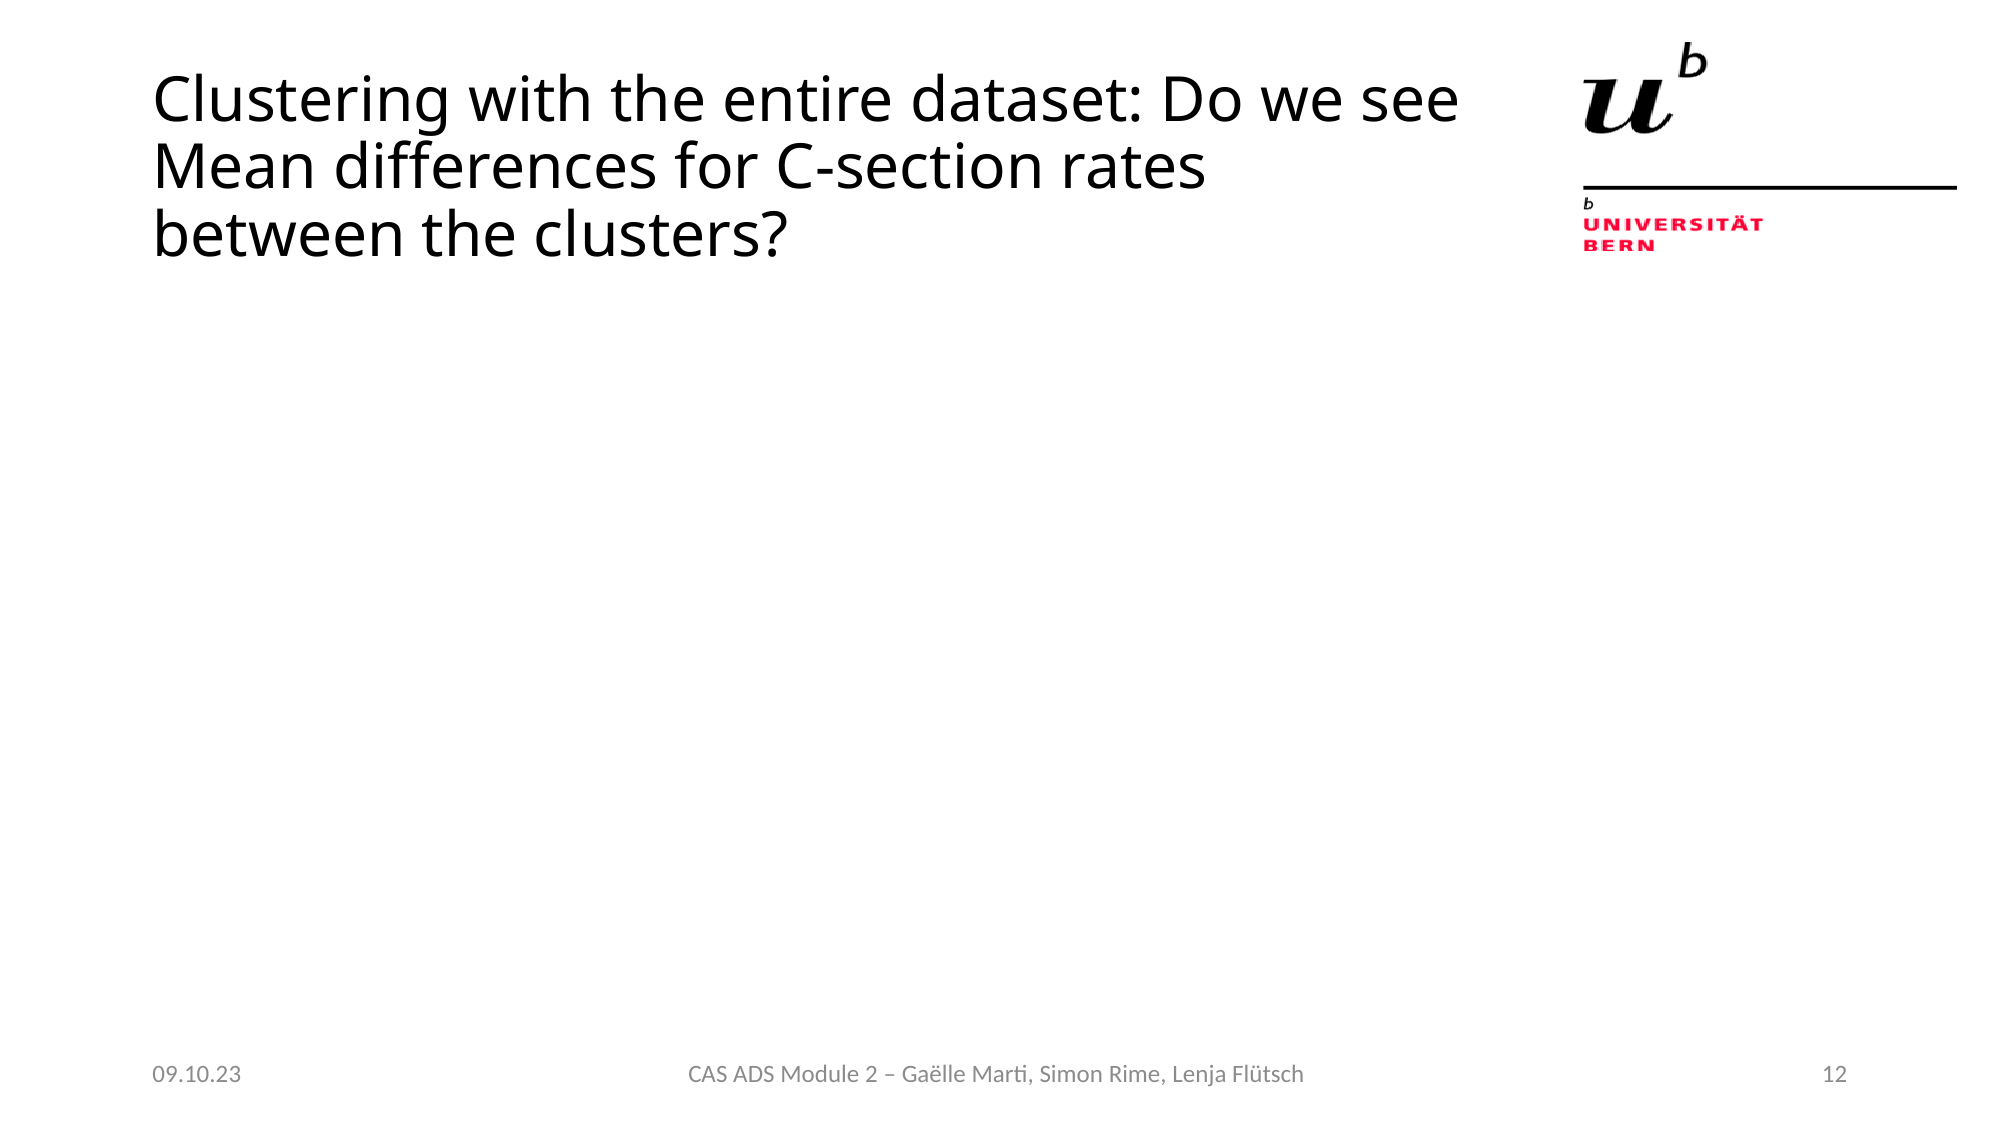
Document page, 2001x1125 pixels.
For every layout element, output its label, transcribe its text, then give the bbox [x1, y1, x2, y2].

footer CAS ADS Module 2 – Gaëlle Marti, Simon Rime, Lenja Flütsch [662, 1042, 1338, 1103]
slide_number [137, 1042, 588, 1103]
picture [1583, 0, 2001, 251]
title Clustering with the entire dataset: Do we see Mean differences for C-section rates between the clusters? [137, 59, 1484, 278]
slide_number 12 [1412, 1042, 1863, 1103]
